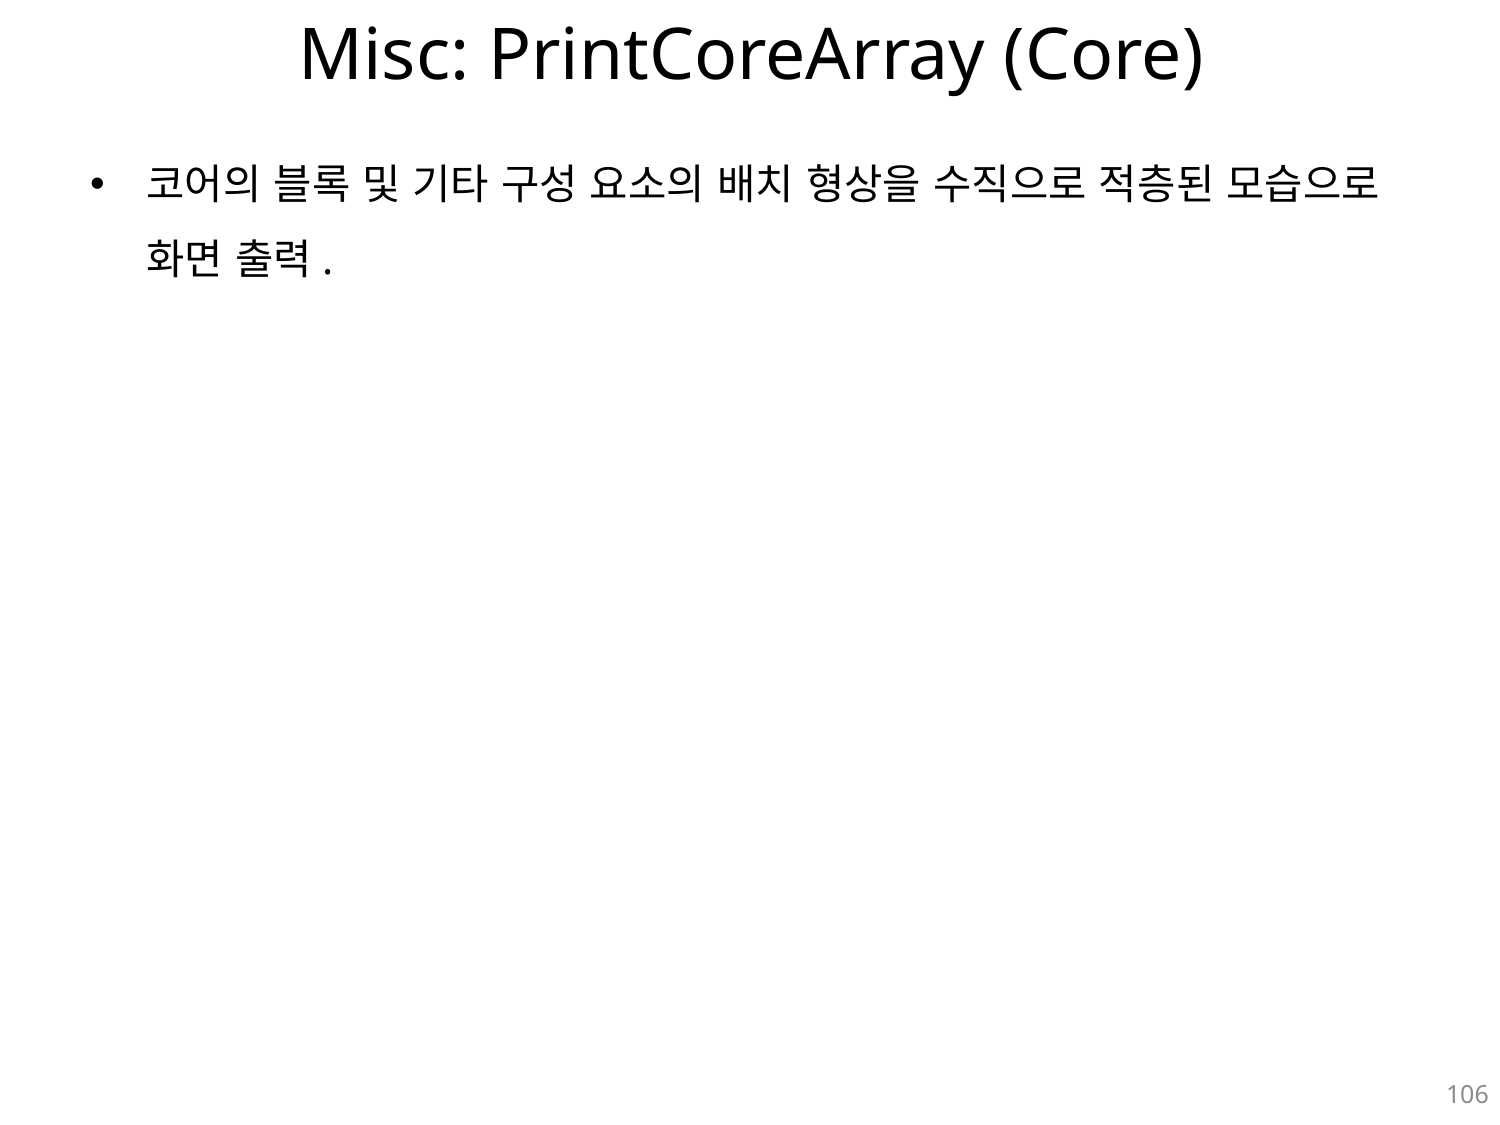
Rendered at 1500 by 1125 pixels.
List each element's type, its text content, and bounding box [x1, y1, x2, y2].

slide_number 106 [1153, 1065, 1500, 1125]
title Misc: PrintCoreArray (Core) [76, 0, 1427, 102]
list 코어의 블록 및 기타 구성 요소의 배치 형상을 수직으로 적층된 모습으로 화면 출력. [75, 125, 1425, 1005]
